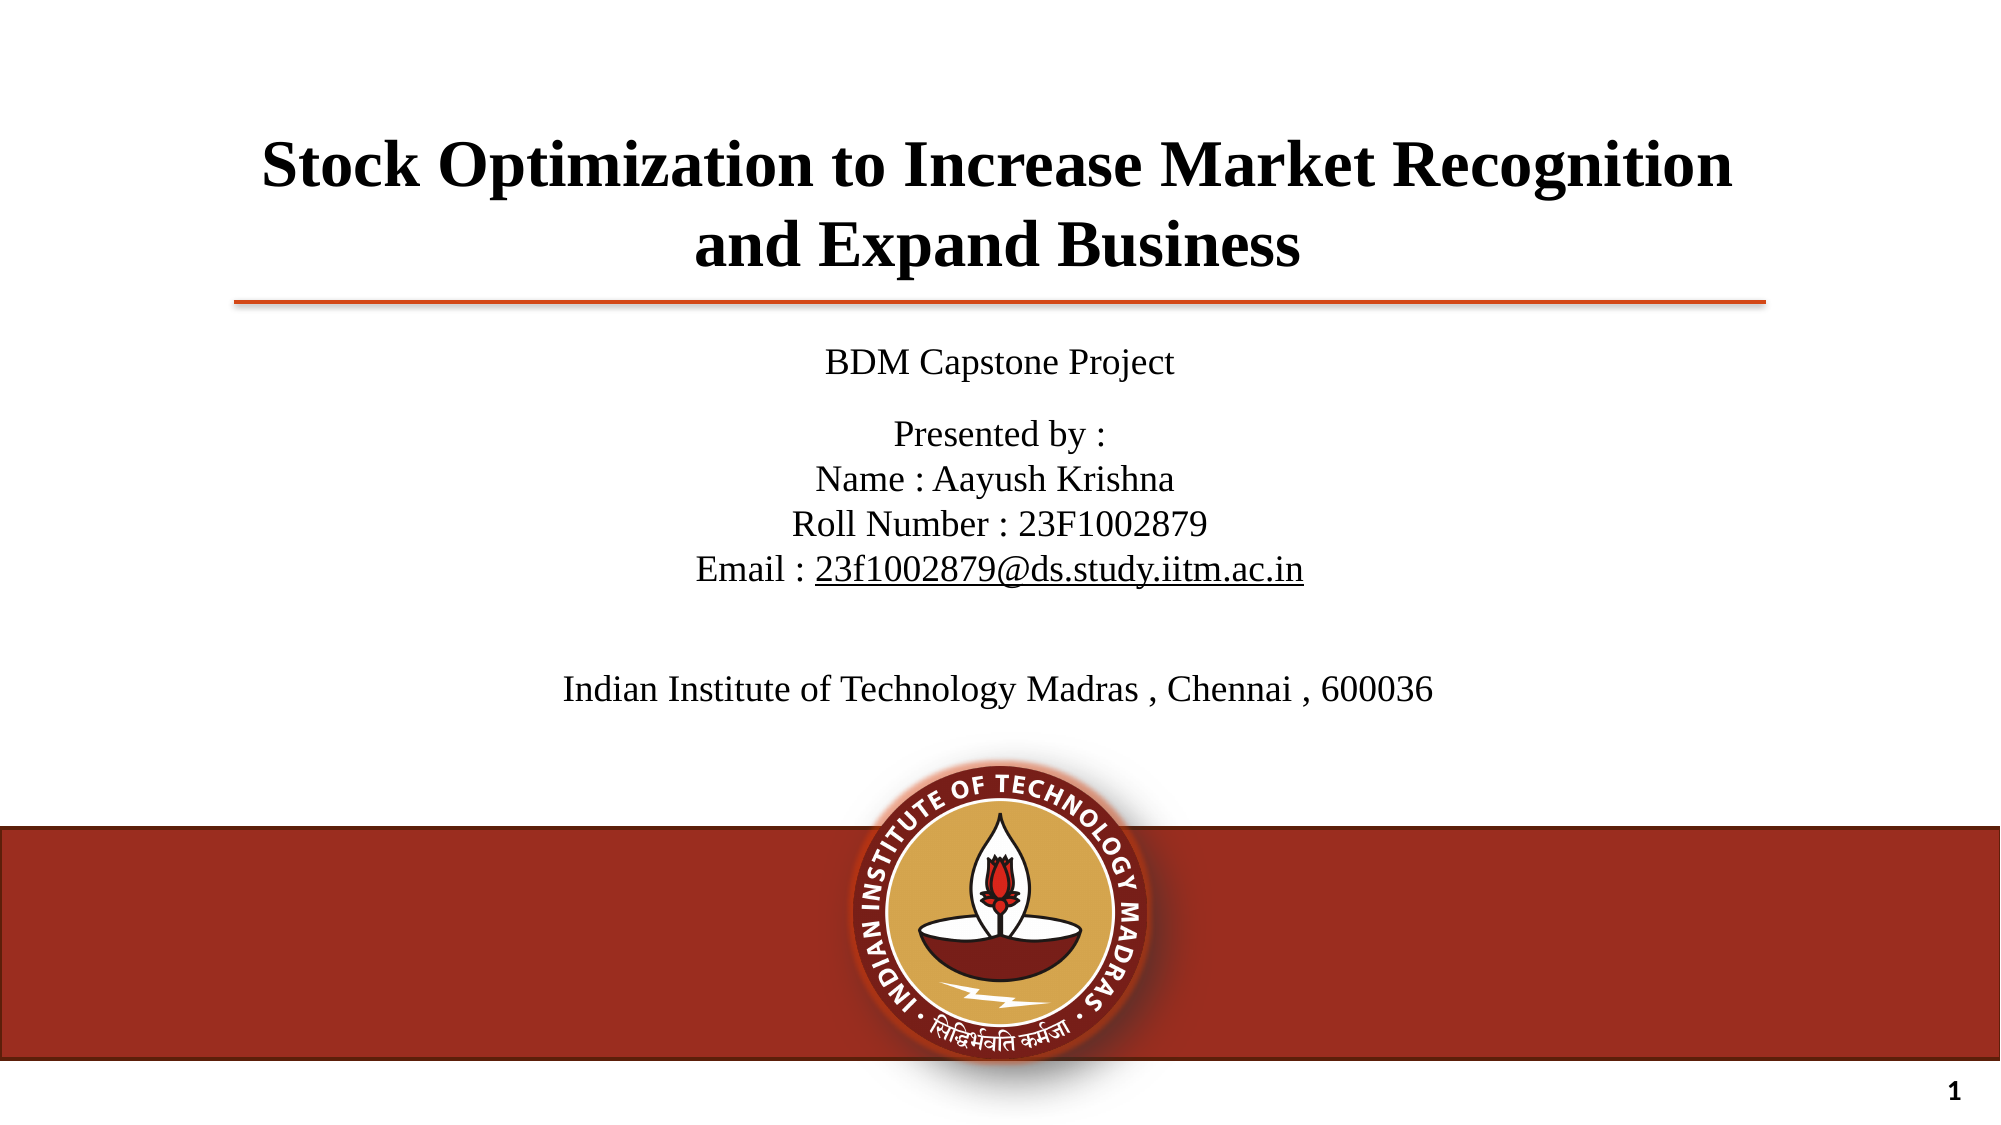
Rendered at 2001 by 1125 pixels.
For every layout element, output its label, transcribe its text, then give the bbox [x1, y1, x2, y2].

text_box Stock Optimization to Increase Market Recognition and Expand Business [245, 112, 1752, 288]
text_box [0, 826, 835, 1061]
text_box Presented by : Name : Aayush Krishna Roll Number : 23F1002879 Email : 23f1002879@ds.study.iitm.ac.in [668, 401, 1332, 597]
text_box BDM Capstone Project [603, 329, 1396, 390]
text_box [1195, 826, 2000, 1061]
picture [853, 766, 1147, 1060]
slide_number 1 [1526, 1059, 1977, 1119]
text_box Indian Institute of Technology Madras , Chennai , 600036 [528, 656, 1469, 717]
